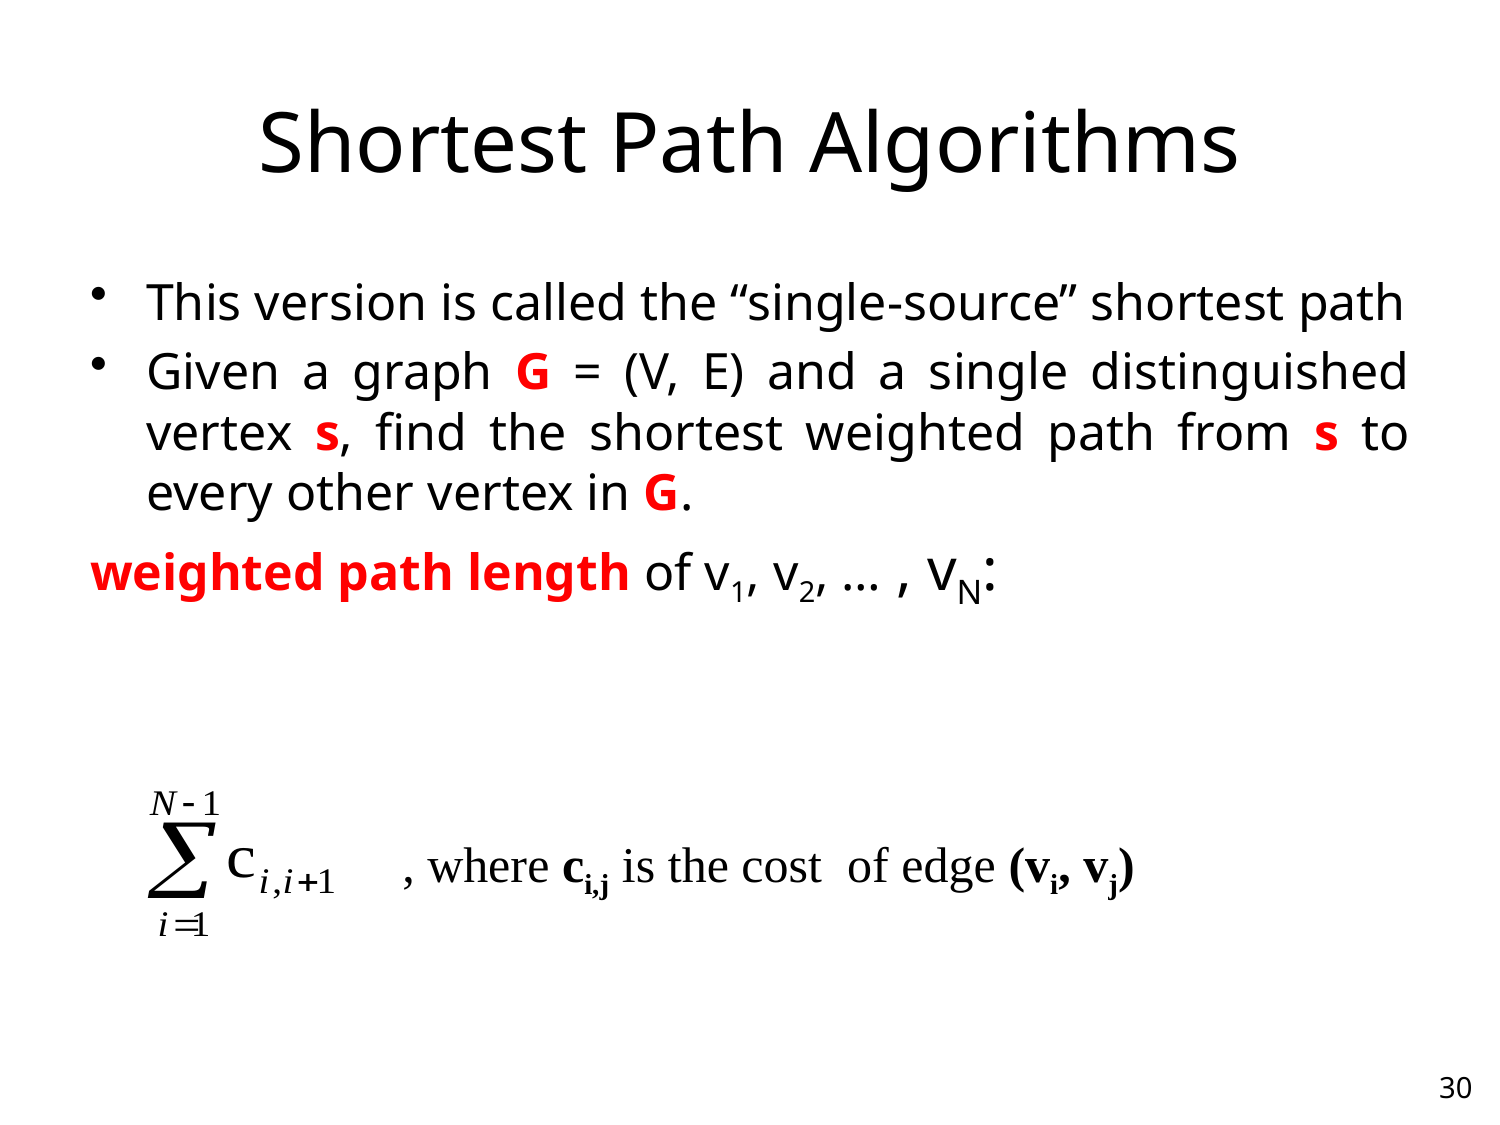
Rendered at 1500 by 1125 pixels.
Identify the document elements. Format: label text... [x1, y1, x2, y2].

text_box , where ci,j is the cost of edge (vi, vj) [387, 824, 1250, 908]
list This version is called the “single-source” shortest path Given a graph G = (V, E) and a single distinguished vertex s, find the shortest weighted path from s to every other vertex in G. weighted path length of v1, v2, … , vN: [74, 262, 1426, 1006]
title Shortest Path Algorithms [74, 44, 1426, 233]
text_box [137, 774, 351, 951]
